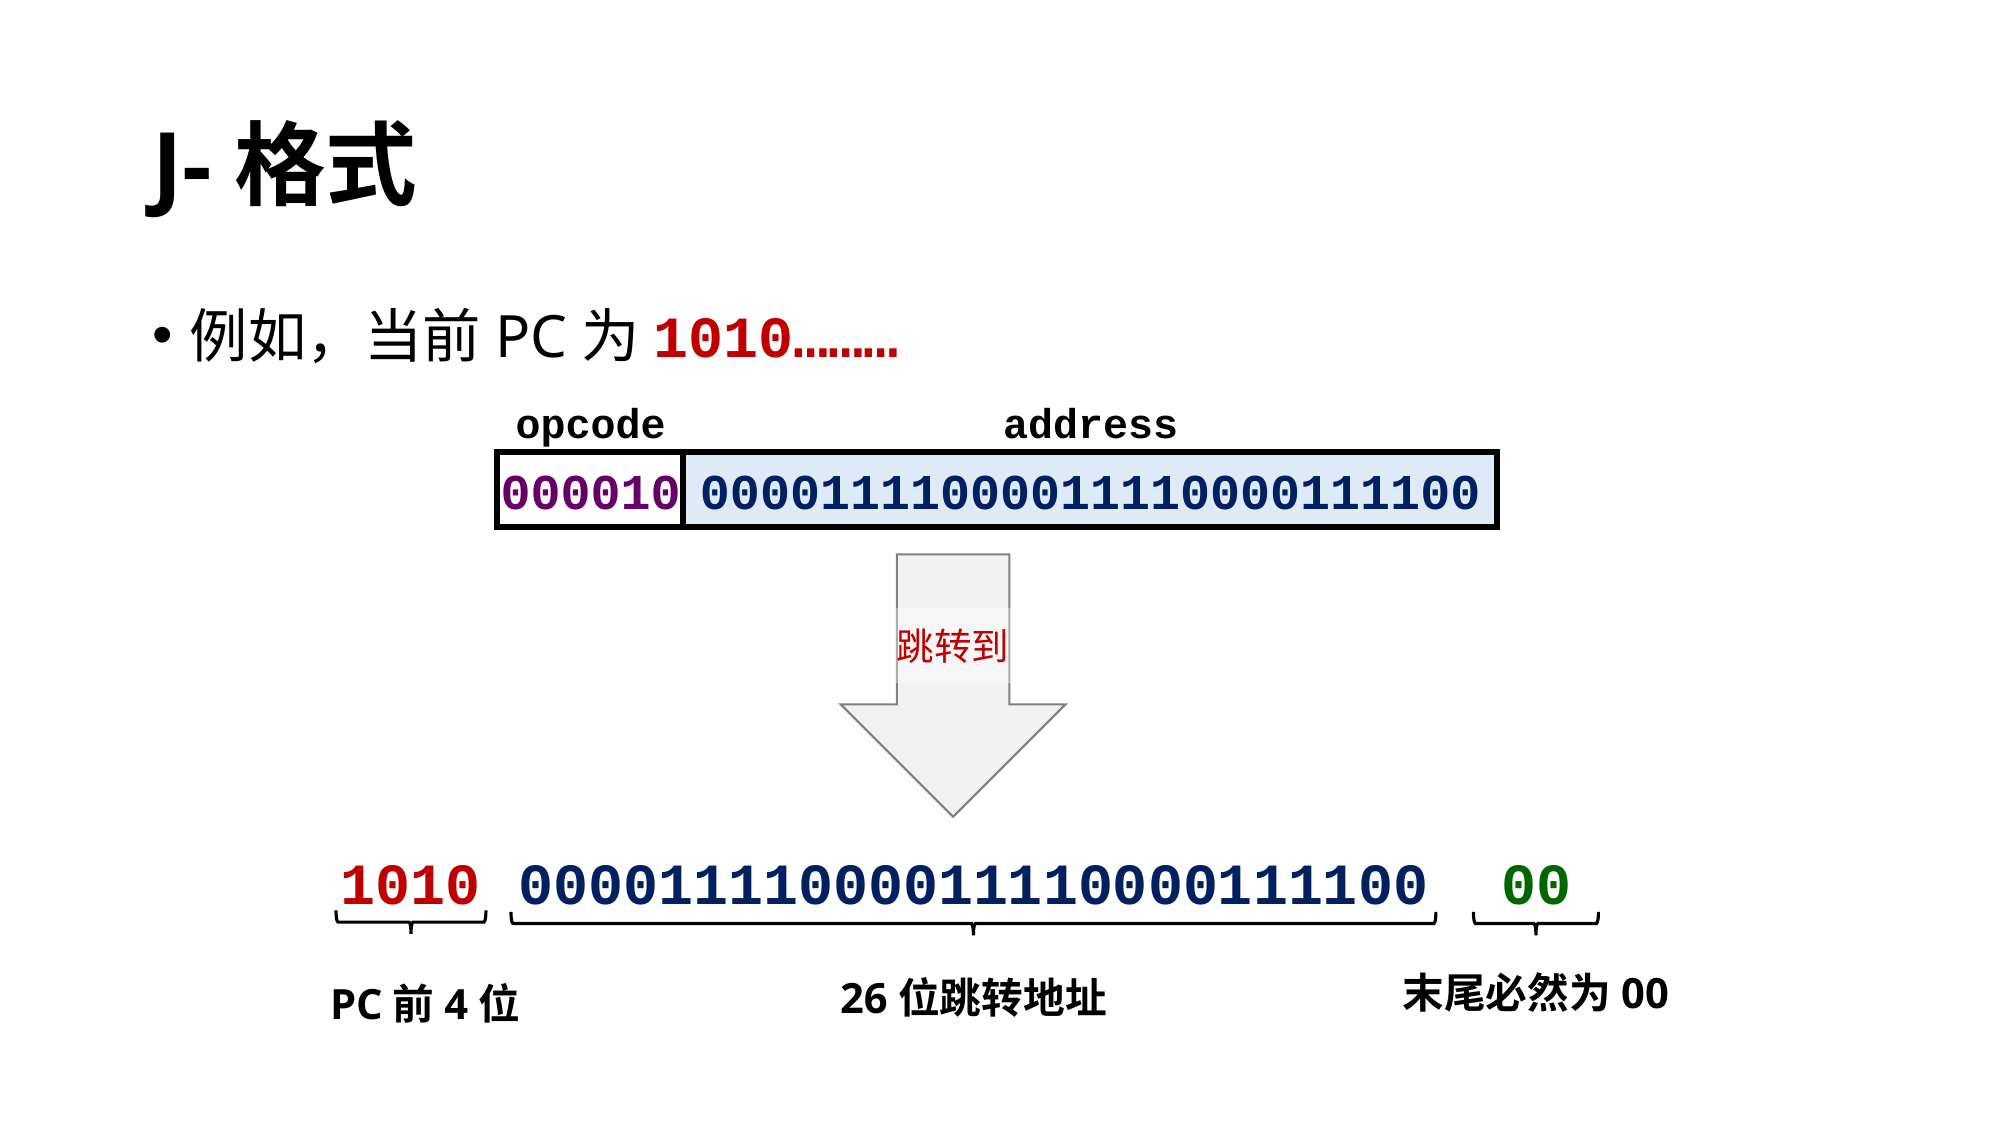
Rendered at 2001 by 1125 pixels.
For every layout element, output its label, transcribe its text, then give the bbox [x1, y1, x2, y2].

text_box opcode [496, 389, 684, 452]
text_box [1472, 911, 1599, 936]
text_box 00001111000011110000111100 [523, 843, 1424, 911]
text_box 00001111000011110000111100 [683, 452, 1497, 528]
text_box [335, 910, 487, 934]
text_box 26位跳转地址 [685, 964, 1261, 1030]
text_box [895, 553, 1011, 607]
title J-格式 [137, 59, 1863, 278]
text_box 末尾必然为00 [1385, 959, 1686, 1025]
text_box 跳转到 [802, 607, 1104, 684]
text_box 00 [1473, 843, 1599, 911]
text_box [838, 684, 1069, 819]
text_box address [684, 389, 1497, 452]
text_box PC前4位 [137, 970, 713, 1036]
text_box 1010 [298, 843, 523, 919]
text_box 000010 [496, 452, 683, 528]
text_box [510, 911, 1437, 936]
list 例如，当前PC为1010……… [137, 299, 1863, 396]
